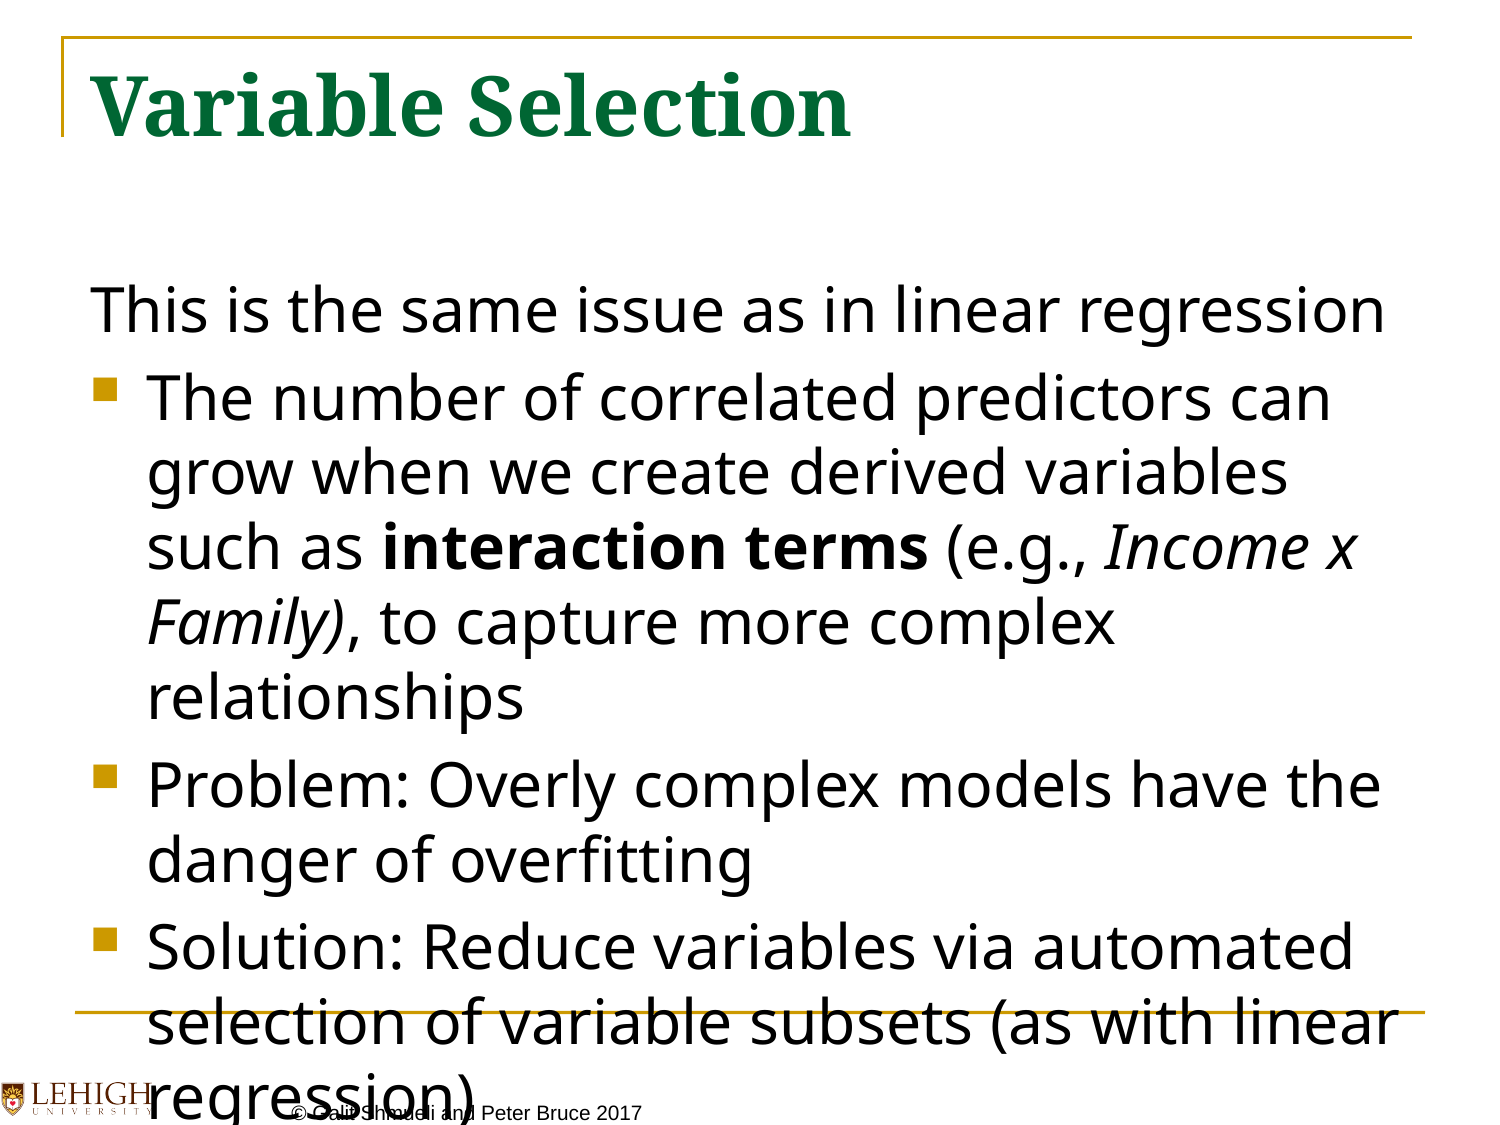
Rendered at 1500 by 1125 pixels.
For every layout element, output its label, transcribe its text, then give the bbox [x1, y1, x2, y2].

list This is the same issue as in linear regression The number of correlated predictors can grow when we create derived variables such as interaction terms (e.g., Income x Family), to capture more complex relationships Problem: Overly complex models have the danger of overfitting Solution: Reduce variables via automated selection of variable subsets (as with linear regression) [75, 262, 1425, 1006]
picture [1, 1082, 152, 1116]
title Variable Selection [75, 45, 1425, 233]
